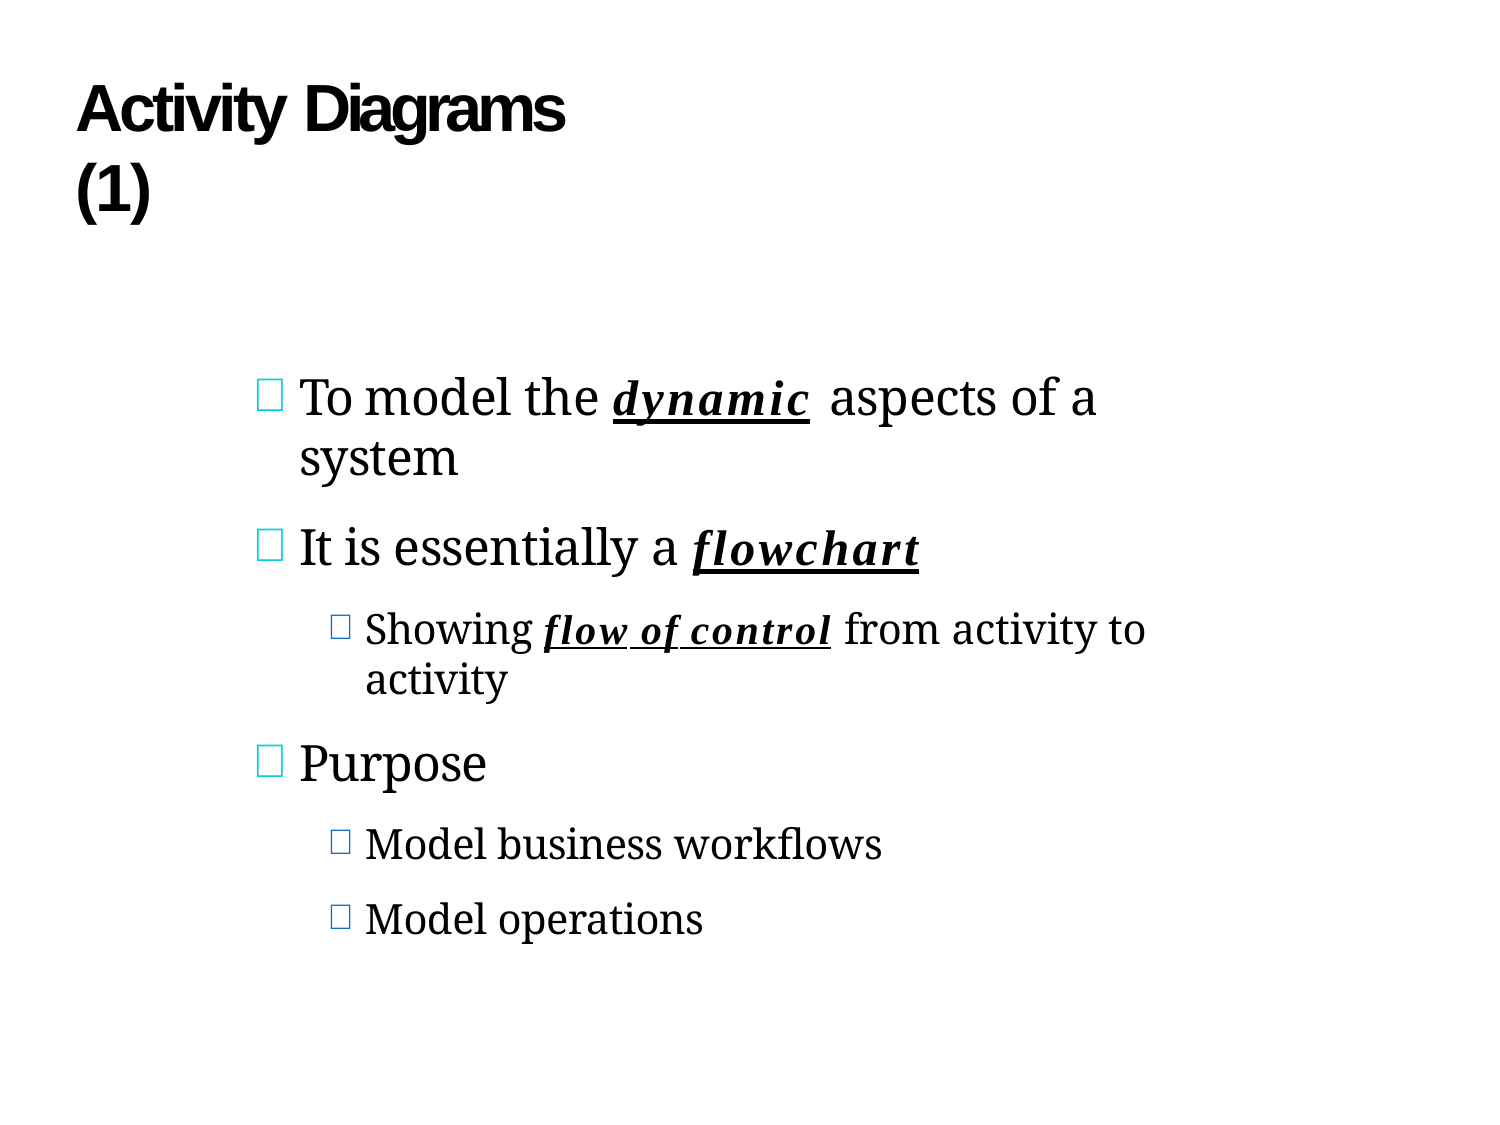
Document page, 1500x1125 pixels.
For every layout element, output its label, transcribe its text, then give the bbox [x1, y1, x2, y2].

title Activity Diagrams (1) [72, 48, 652, 239]
text_box To model the dynamic aspects of a system It is essentially a flowchart Showing flow of control from activity to activity Purpose Model business workflows Model operations [250, 333, 1244, 943]
